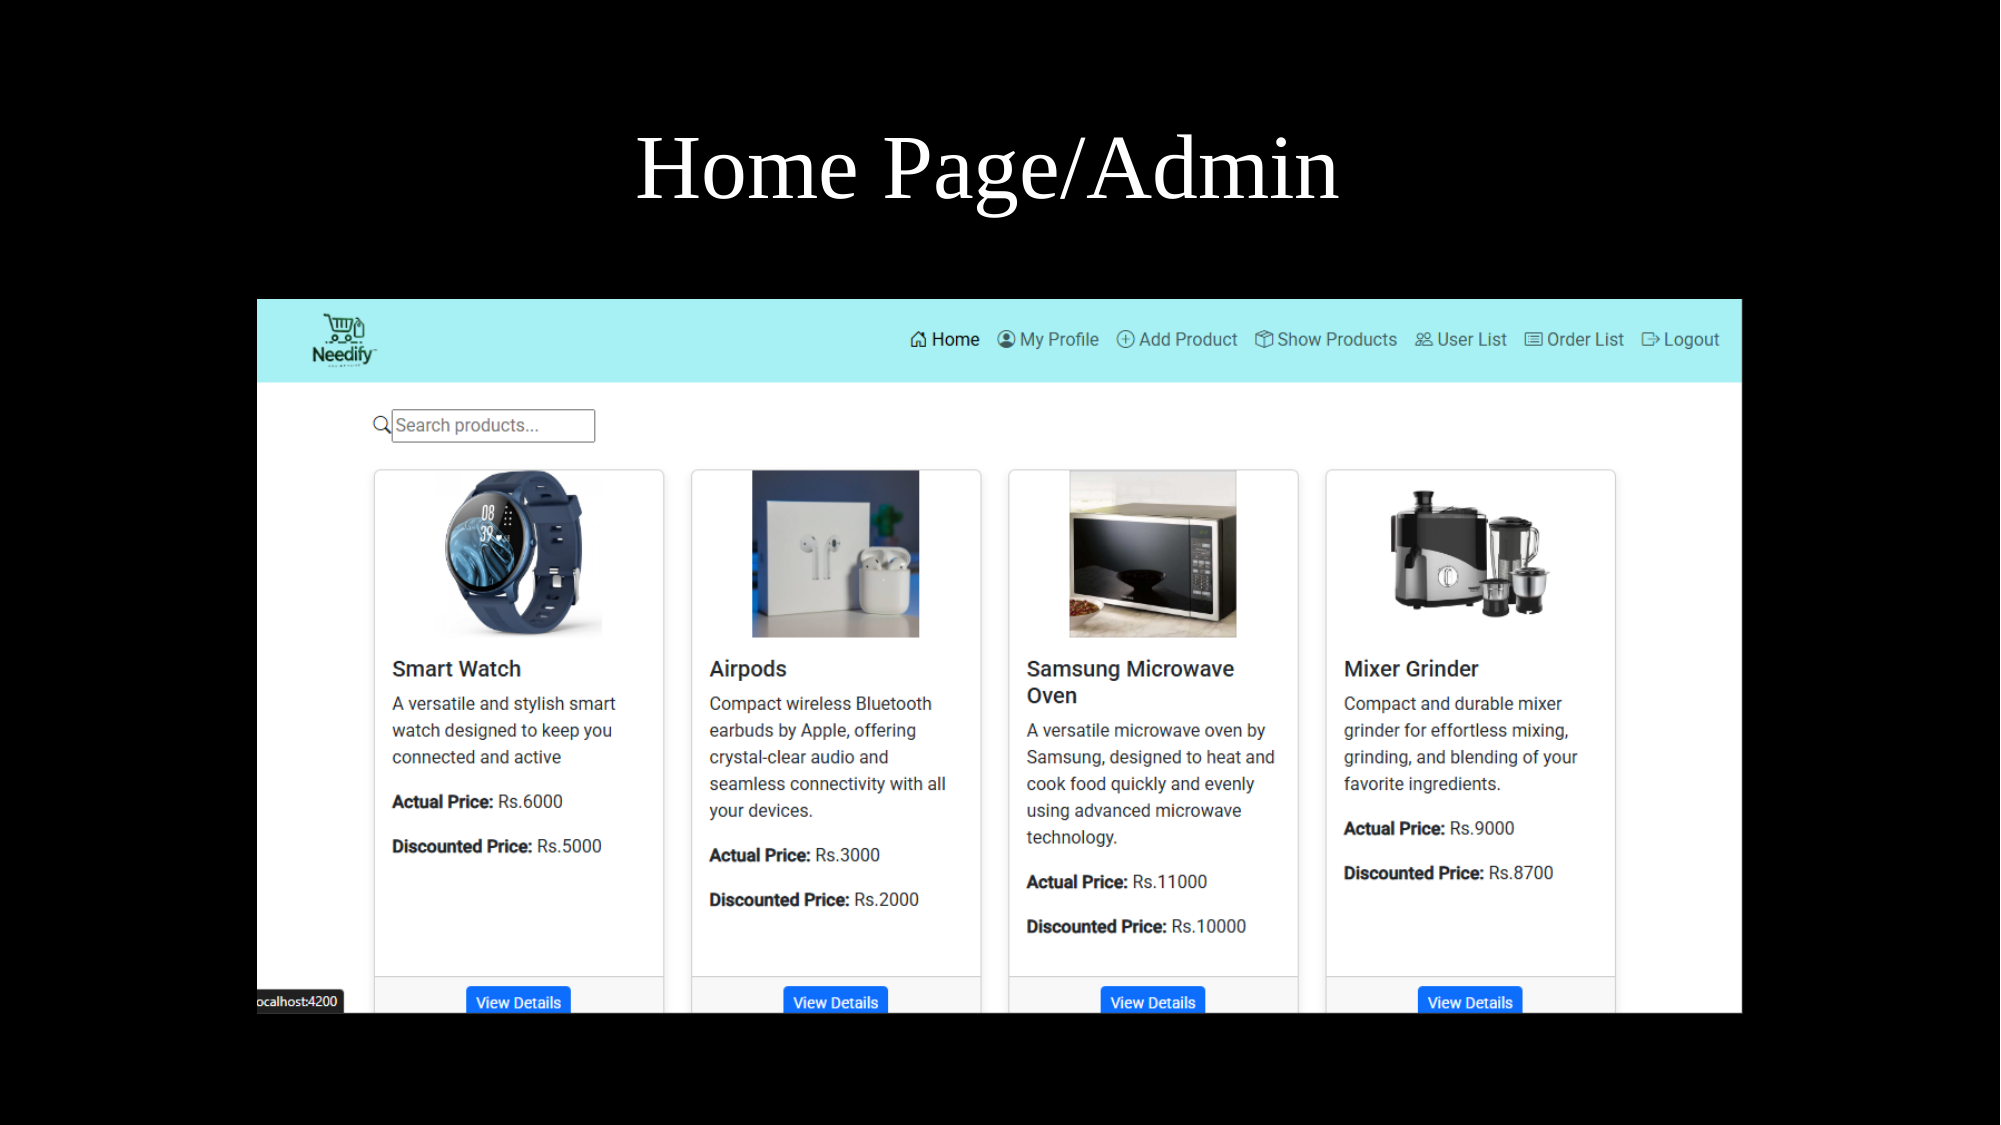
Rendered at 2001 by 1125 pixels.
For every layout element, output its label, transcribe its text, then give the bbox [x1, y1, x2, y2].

title Home Page/Admin [137, 59, 1863, 278]
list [257, 299, 1743, 1014]
